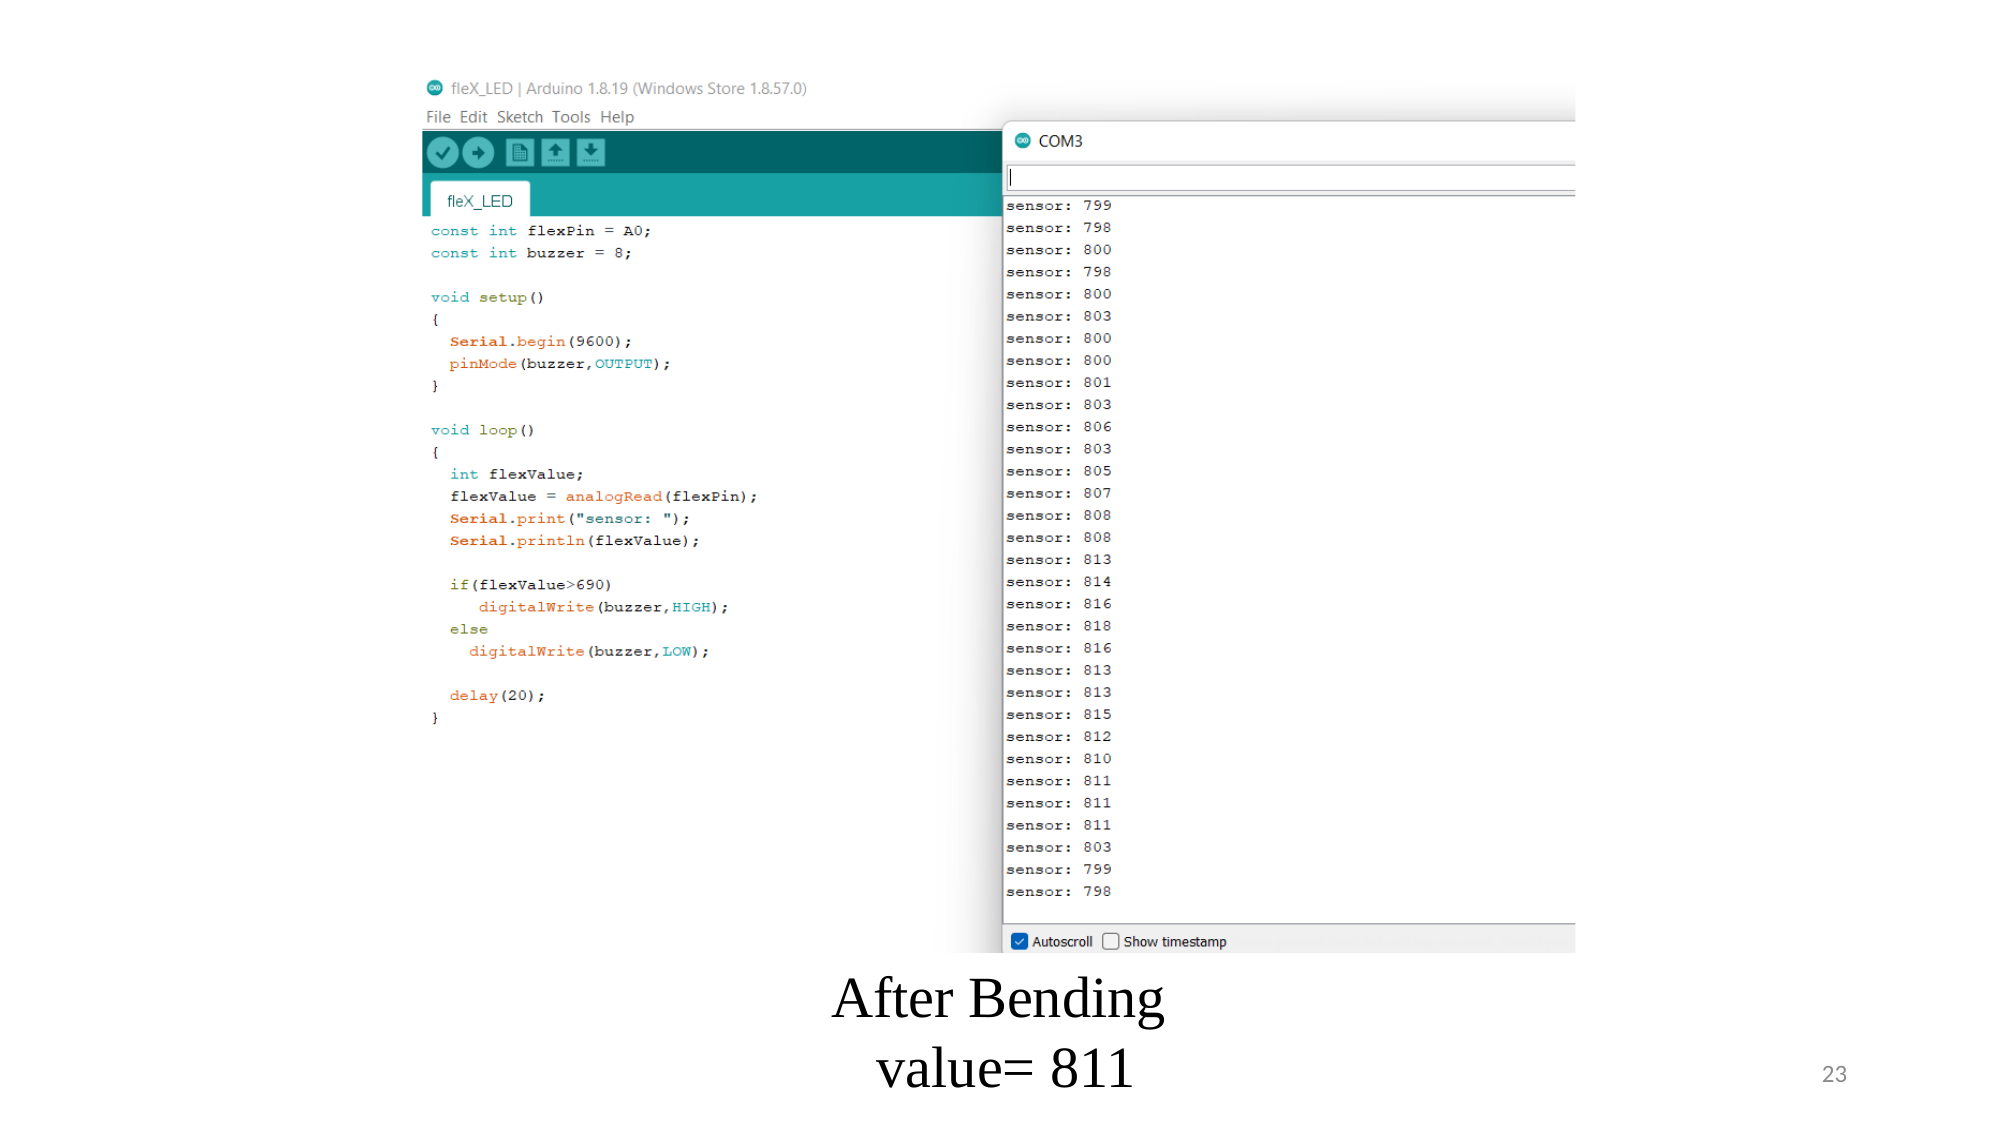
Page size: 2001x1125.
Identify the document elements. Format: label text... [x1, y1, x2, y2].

text_box After Bending value= 811 [702, 953, 1296, 1107]
picture [422, 73, 1576, 953]
slide_number 23 [1412, 1042, 1863, 1103]
